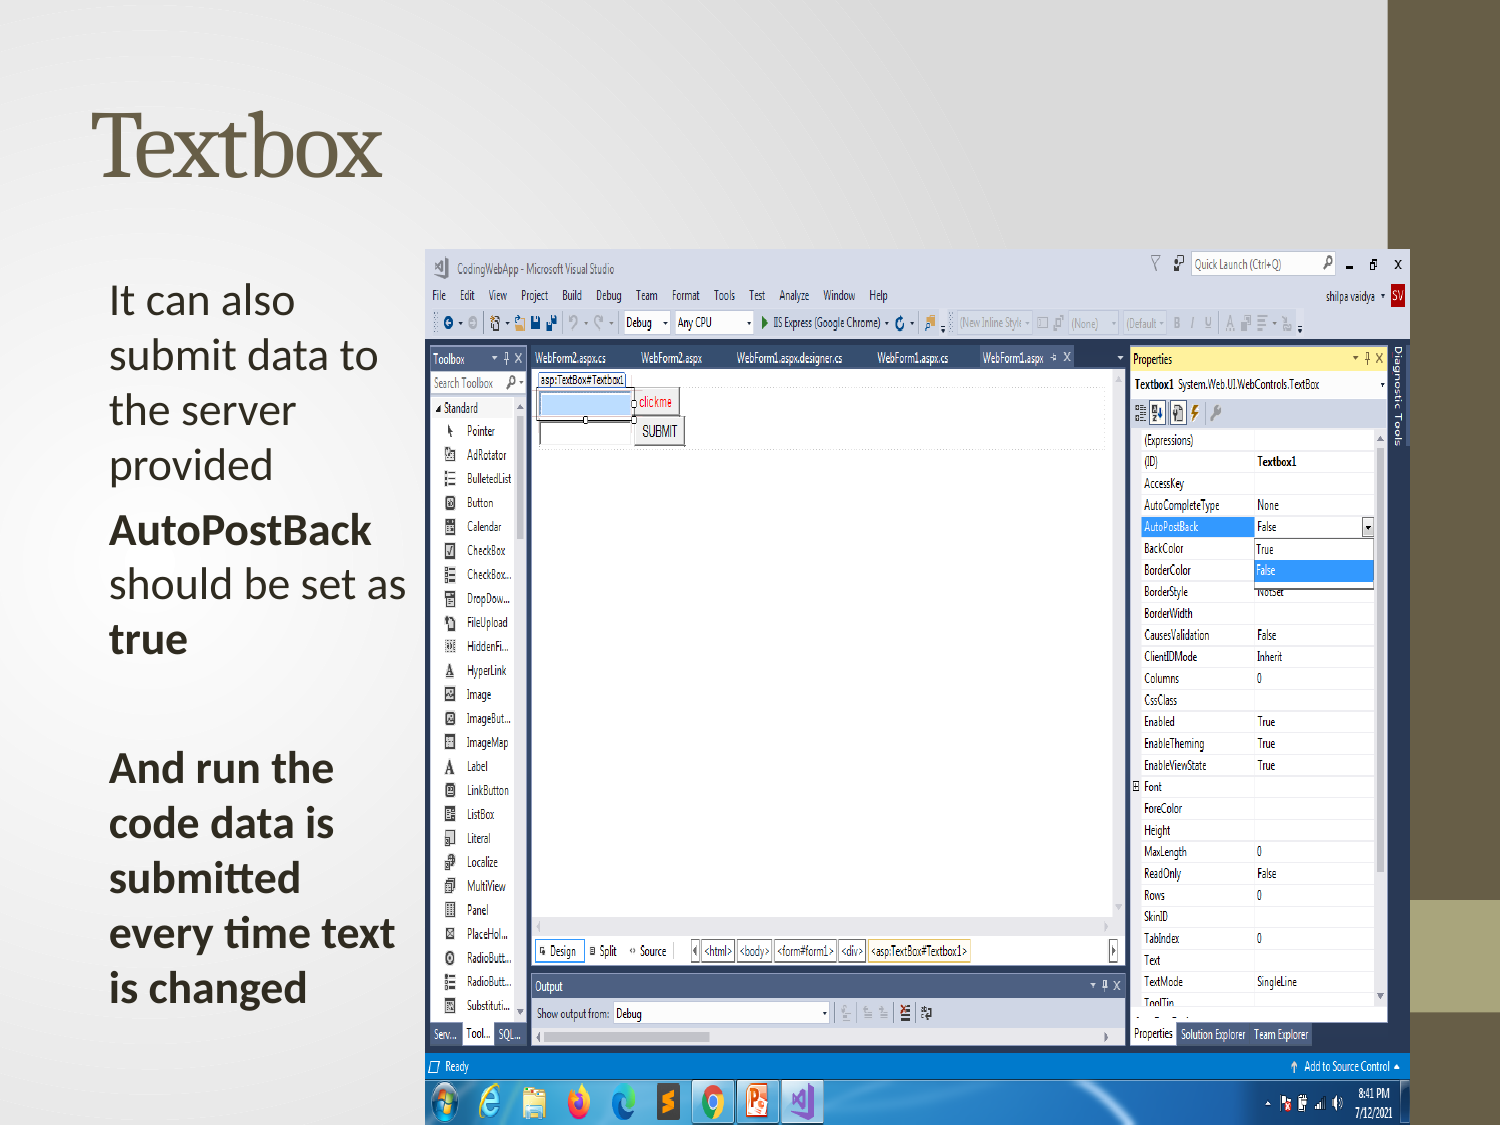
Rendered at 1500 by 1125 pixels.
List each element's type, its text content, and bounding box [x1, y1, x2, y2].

picture [424, 249, 1410, 1125]
list It can also submit data to the server provided AutoPostBack should be set as true And run the code data is submitted every time text is changed [75, 262, 421, 1050]
title Textbox [75, 45, 1325, 233]
